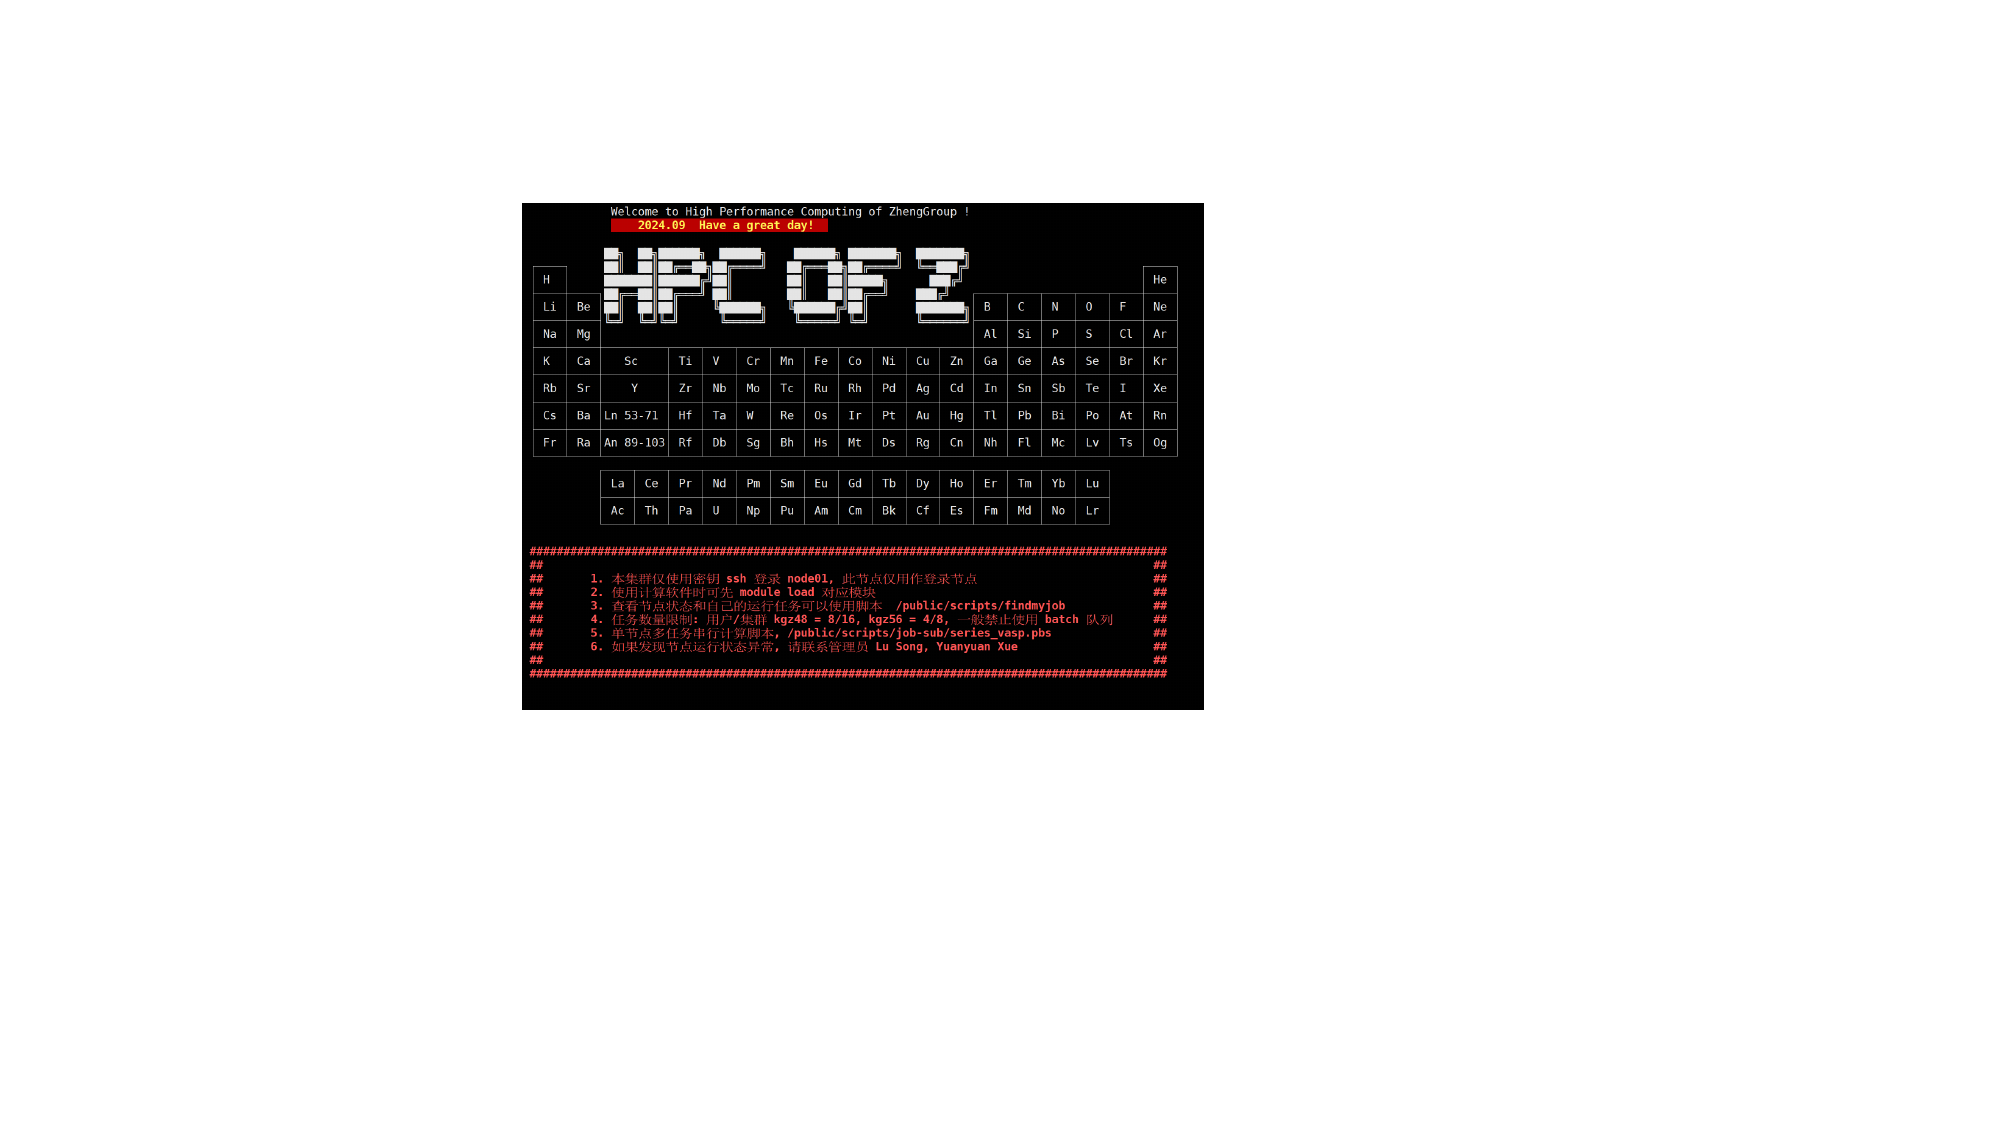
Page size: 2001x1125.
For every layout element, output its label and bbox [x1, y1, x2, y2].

picture [521, 203, 1205, 710]
